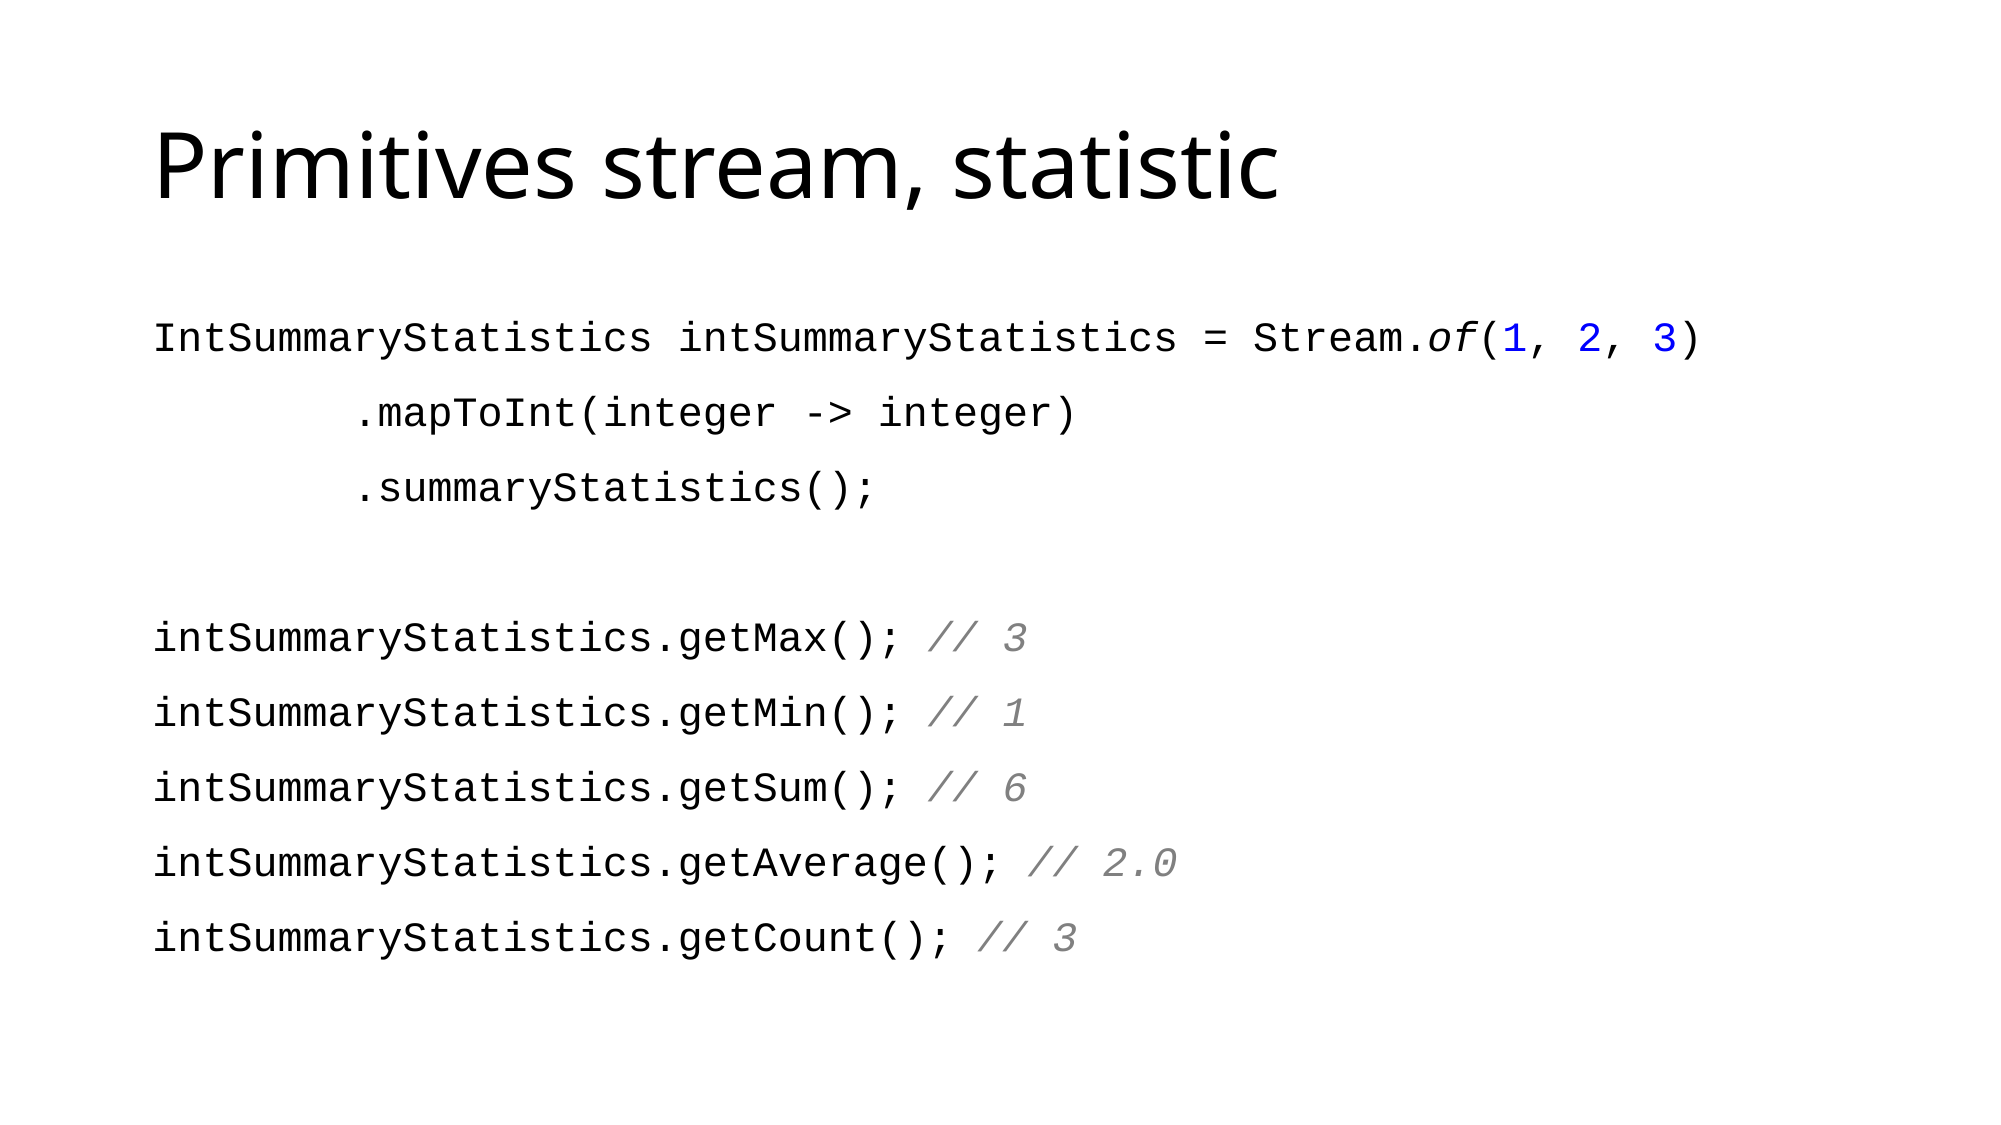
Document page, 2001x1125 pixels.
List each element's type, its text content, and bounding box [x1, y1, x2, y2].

list IntSummaryStatistics intSummaryStatistics = Stream.of(1, 2, 3) .mapToInt(integer -> integer) .summaryStatistics(); intSummaryStatistics.getMax(); // 3 intSummaryStatistics.getMin(); // 1 intSummaryStatistics.getSum(); // 6 intSummaryStatistics.getAverage(); // 2.0 intSummaryStatistics.getCount(); // 3 [137, 277, 1960, 968]
title Primitives stream, statistic [137, 59, 1863, 277]
